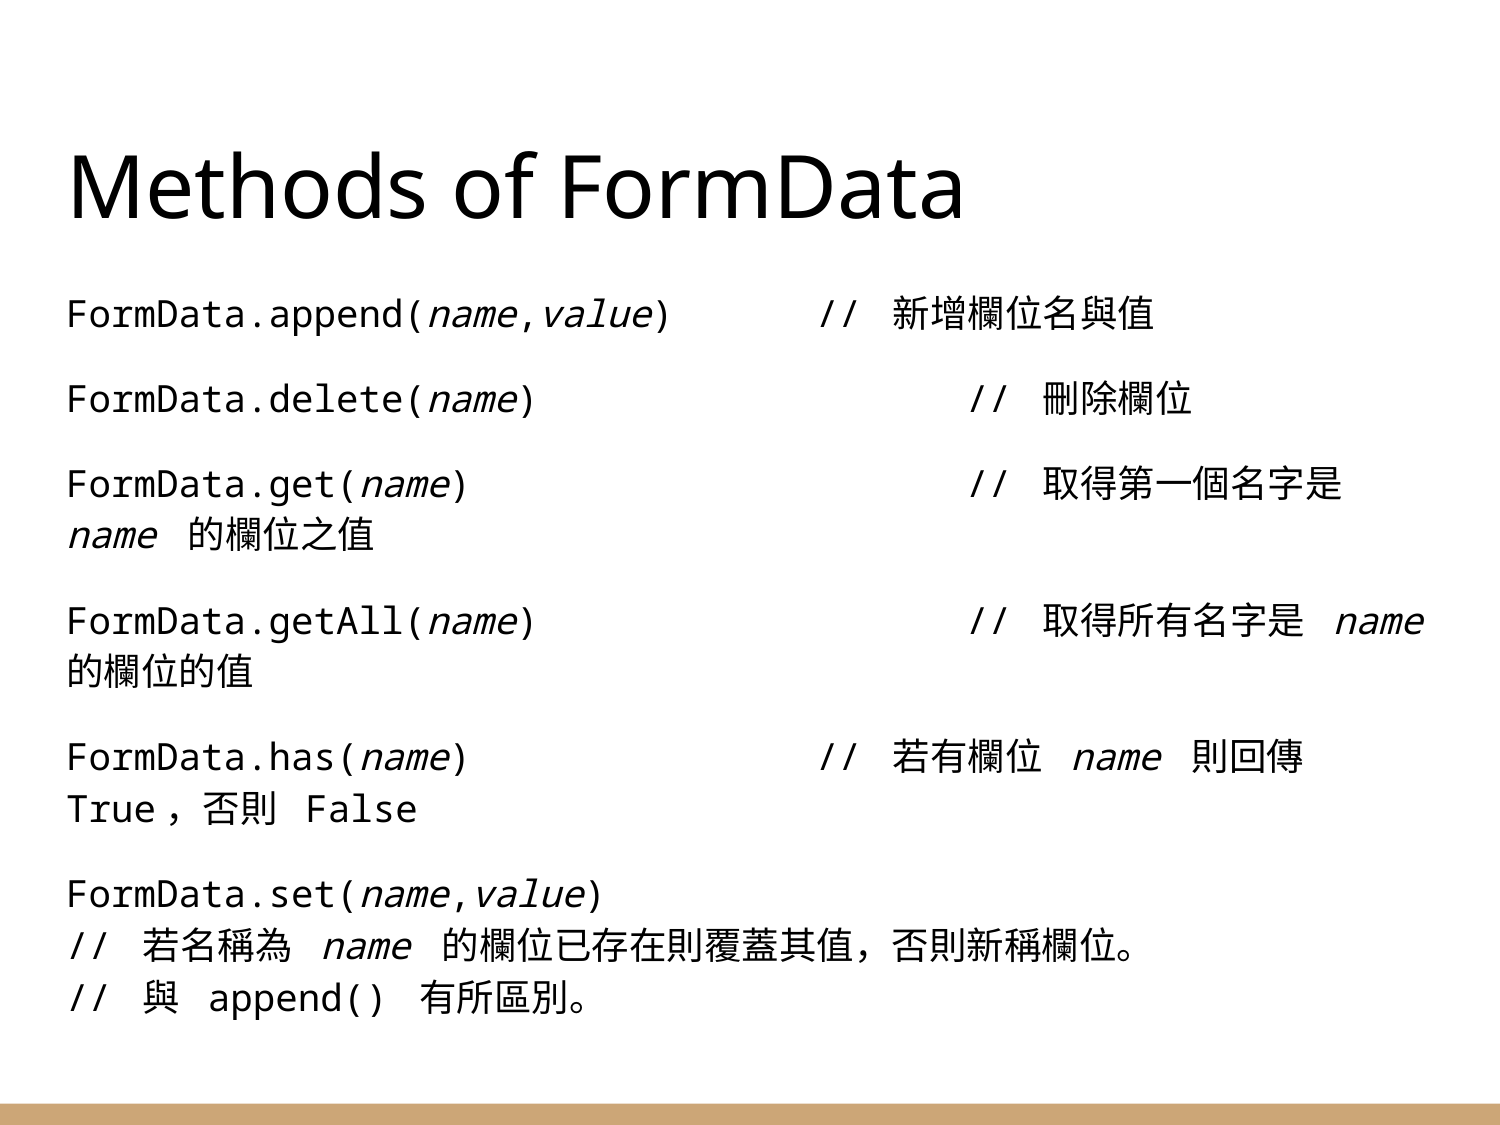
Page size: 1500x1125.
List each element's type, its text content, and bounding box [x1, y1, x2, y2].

list FormData.append(name,value) // 新增欄位名與值 FormData.delete(name) // 刪除欄位 FormData.get(name) // 取得第一個名字是 name 的欄位之值 FormData.getAll(name) // 取得所有名字是 name 的欄位的值 FormData.has(name) // 若有欄位 name 則回傳 True，否則 False FormData.set(name,value) // 若名稱為 name 的欄位已存在則覆蓋其值，否則新稱欄位。 // 與 append() 有所區別。 [51, 267, 1449, 1002]
title Methods of FormData [51, 69, 1449, 251]
